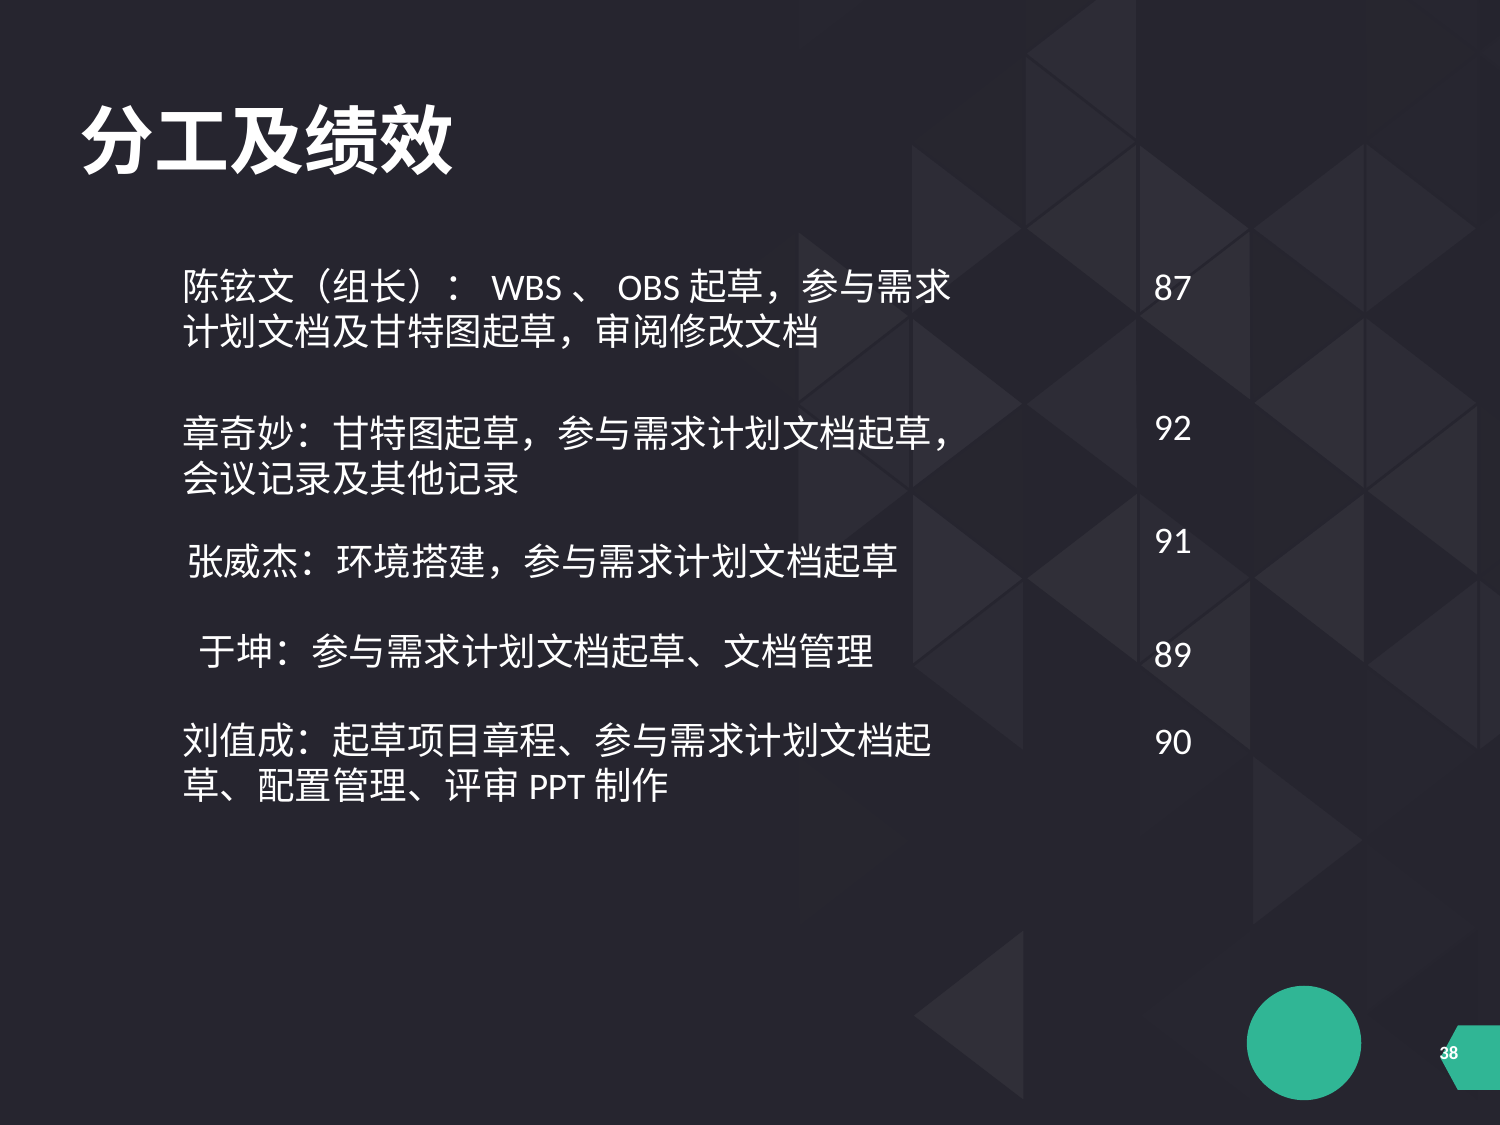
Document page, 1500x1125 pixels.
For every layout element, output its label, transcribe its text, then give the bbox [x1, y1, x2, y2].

text_box 91 [1139, 508, 1207, 569]
text_box 张威杰：环境搭建，参与需求计划文档起草 [171, 530, 914, 591]
text_box 于坤：参与需求计划文档起草、文档管理 [183, 620, 889, 680]
text_box 章奇妙：甘特图起草，参与需求计划文档起草，会议记录及其他记录 [167, 402, 969, 508]
text_box 89 [1139, 622, 1207, 683]
text_box 90 [1139, 709, 1207, 770]
text_box 87 [1139, 255, 1207, 316]
text_box 刘值成：起草项目章程、参与需求计划文档起草、配置管理、评审PPT制作 [167, 709, 969, 815]
text_box 分工及绩效 [64, 85, 470, 191]
text_box 92 [1139, 395, 1207, 456]
text_box 陈铉文（组长）：WBS、OBS起草，参与需求计划文档及甘特图起草，审阅修改文档 [167, 255, 969, 361]
text_box [1245, 984, 1363, 1102]
